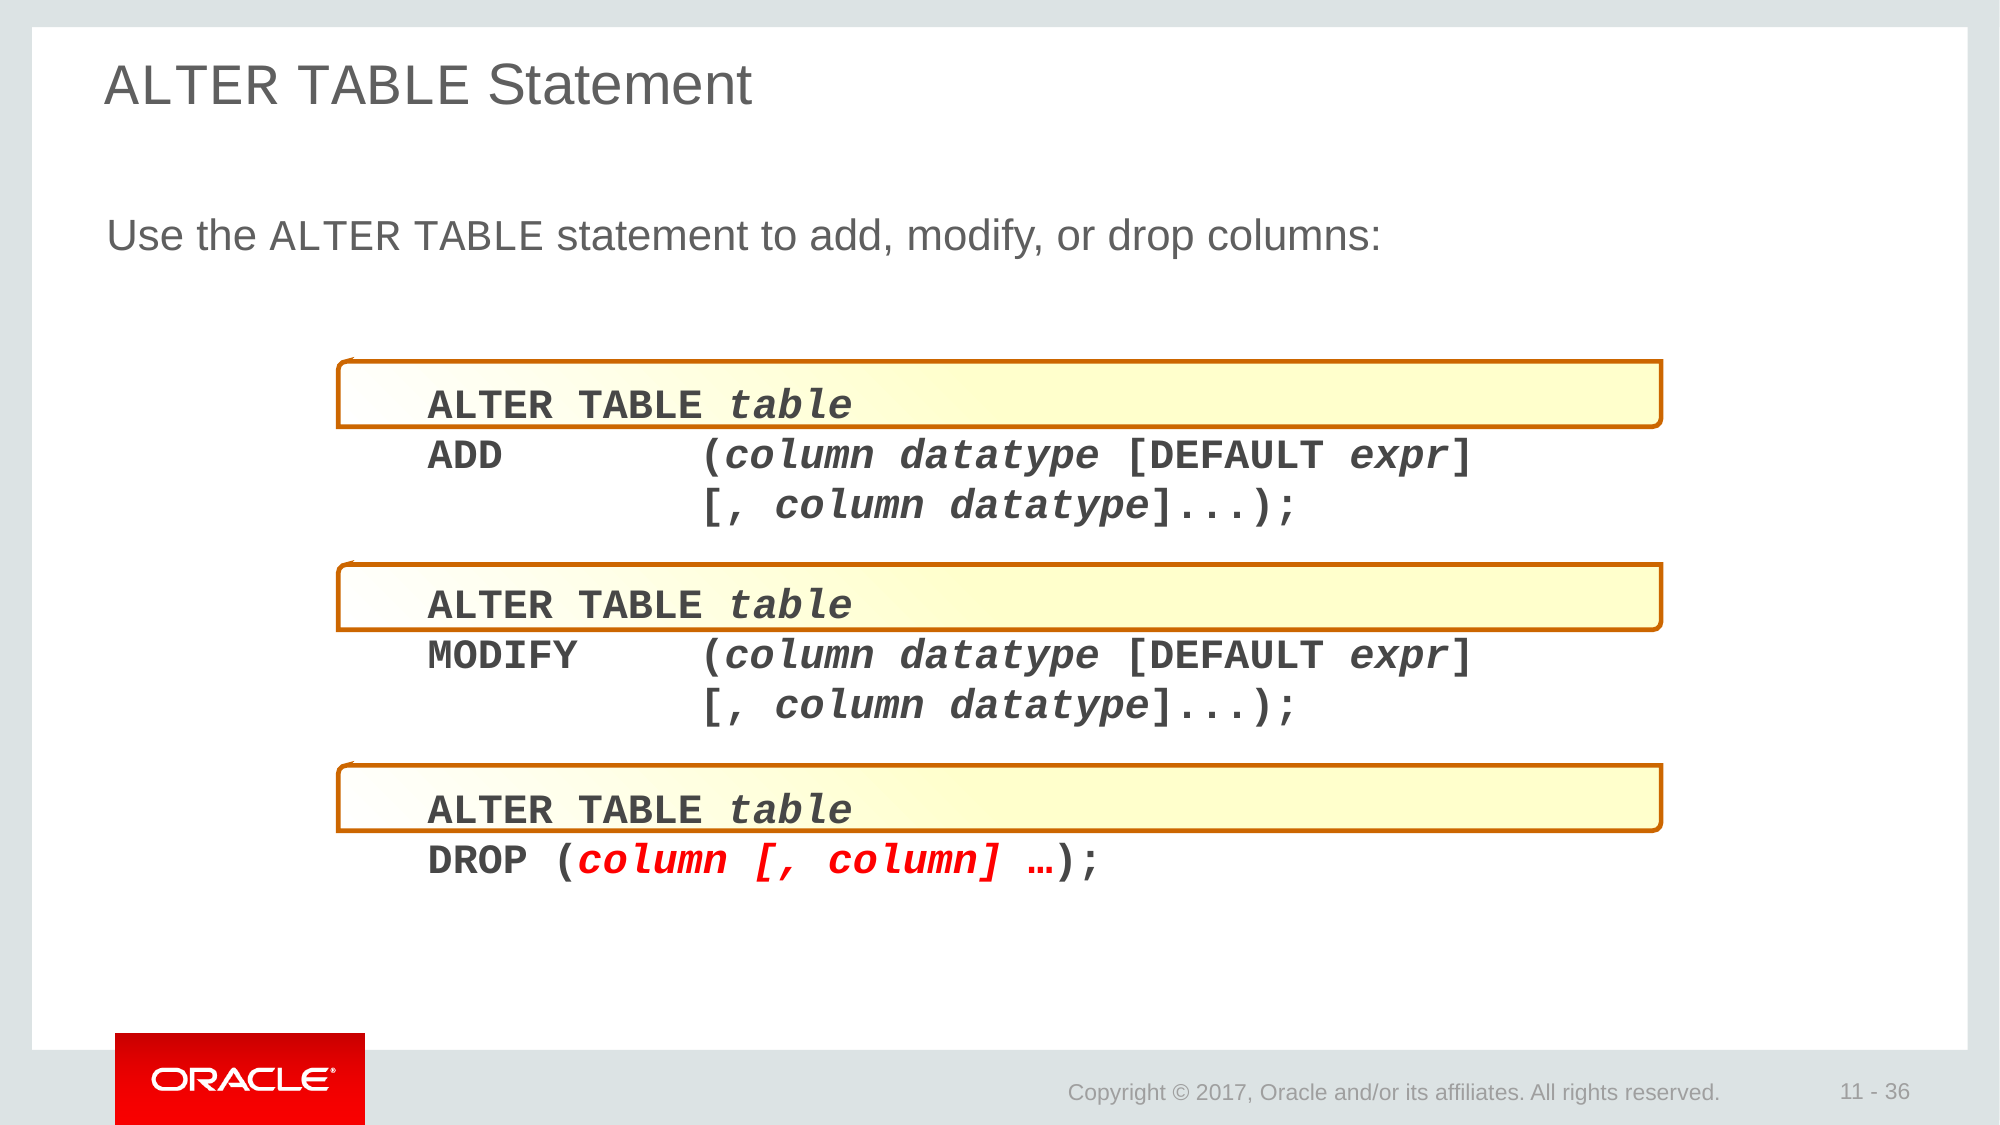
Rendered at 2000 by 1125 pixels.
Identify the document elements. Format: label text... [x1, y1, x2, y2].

text_box ALTER TABLE table ADD (column datatype [DEFAULT expr] [, column datatype]...); [412, 375, 1611, 530]
text_box [338, 564, 1662, 630]
text_box [338, 765, 412, 831]
picture [115, 1033, 365, 1125]
text_box ALTER TABLE table MODIFY (column datatype [DEFAULT expr] [, column datatype]...); [412, 574, 1611, 730]
text_box ALTER TABLE table DROP (column [, column] …); [412, 755, 1611, 910]
title ALTER TABLE Statement [101, 43, 1898, 188]
text_box [1611, 765, 1662, 831]
list Use the ALTER TABLE statement to add, modify, or drop columns: [101, 203, 1898, 505]
